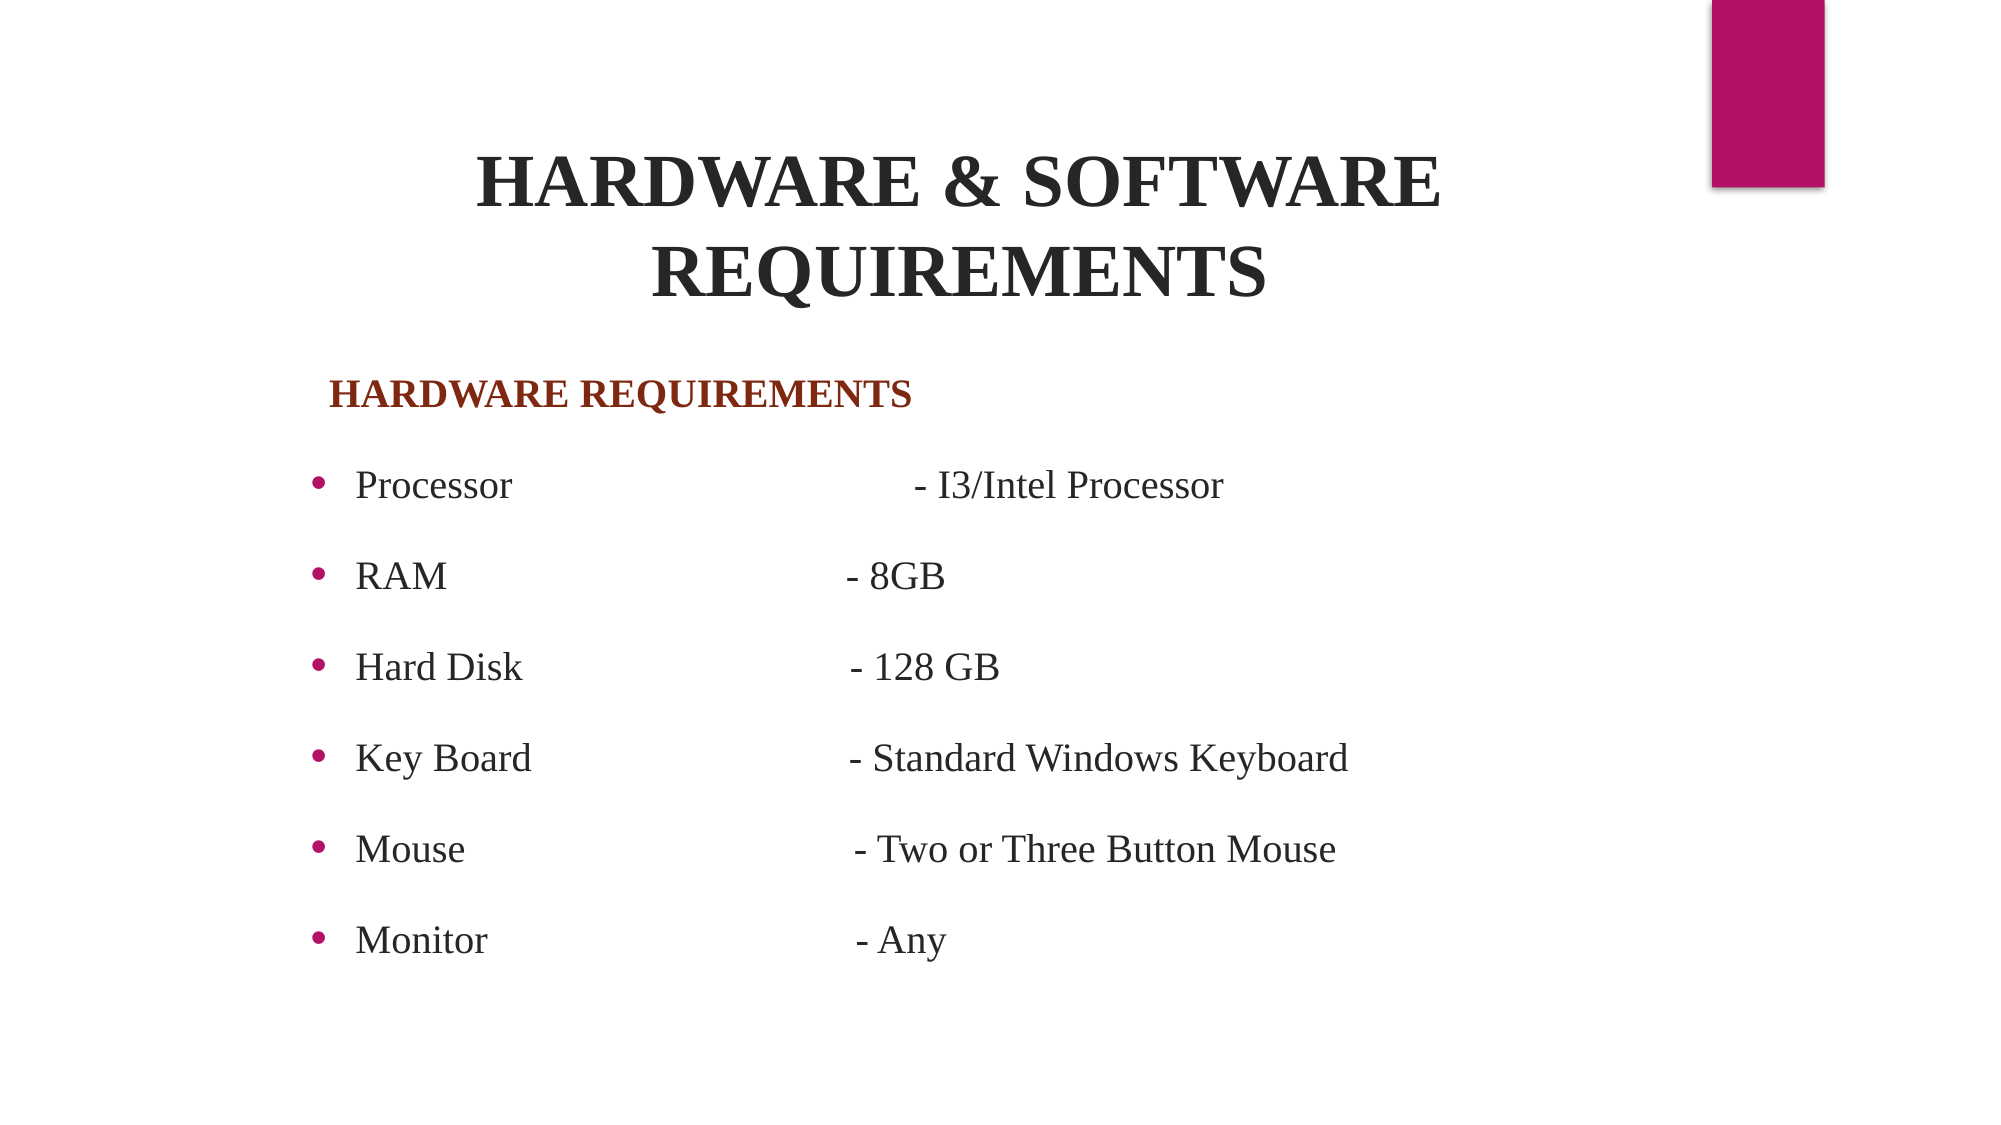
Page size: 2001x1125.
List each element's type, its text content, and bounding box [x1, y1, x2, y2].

text_box HARDWARE & SOFTWARE REQUIREMENTS [244, 124, 1676, 314]
text_box HARDWARE REQUIREMENTS Processor - I3/Intel Processor RAM - 8GB Hard Disk - 128 GB Key Board - Standard Windows Keyboard Mouse - Two or Three Button Mouse Monitor - Any [295, 335, 1707, 972]
